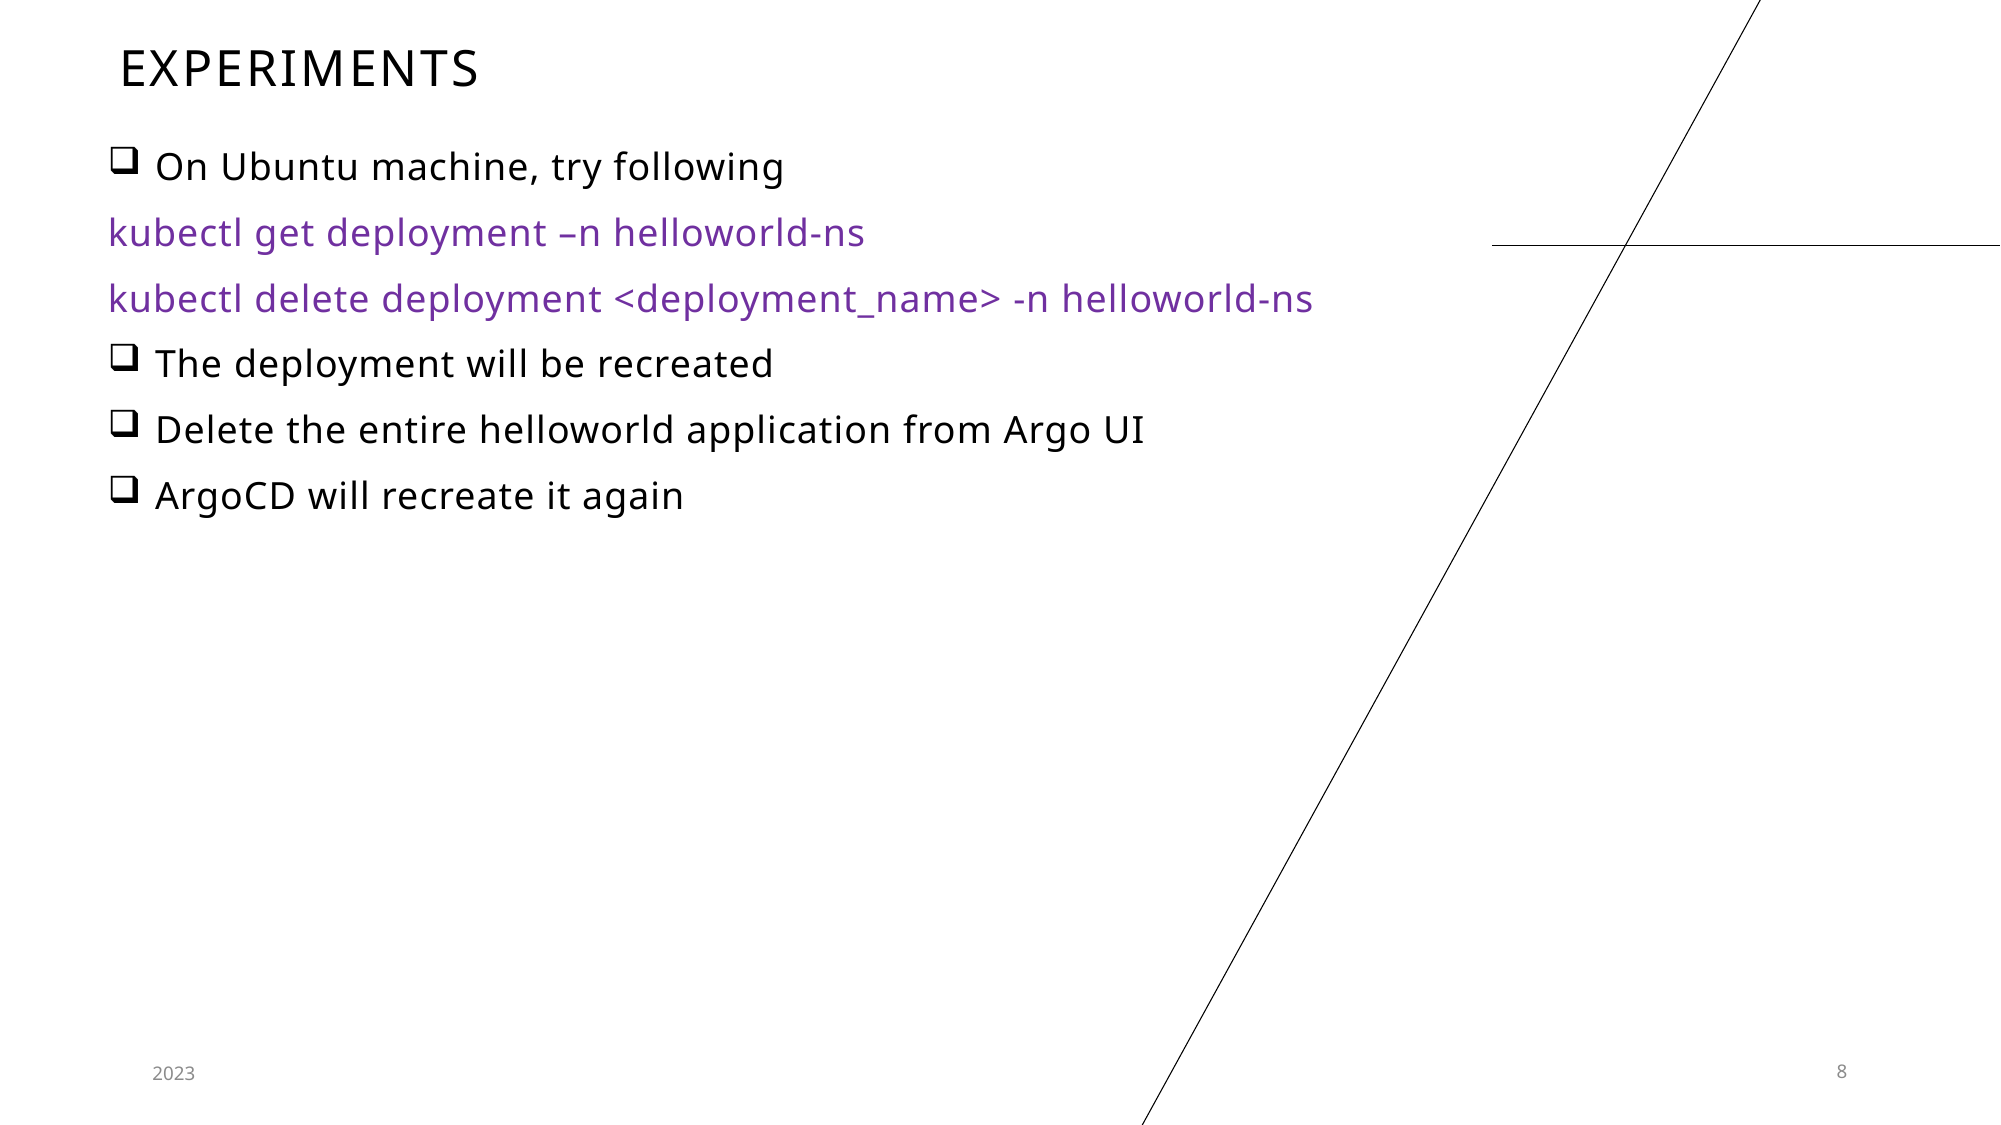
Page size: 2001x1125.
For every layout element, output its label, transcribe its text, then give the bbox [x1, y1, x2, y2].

list On Ubuntu machine, try following kubectl get deployment –n helloworld-ns kubectl delete deployment <deployment_name> -n helloworld-ns The deployment will be recreated Delete the entire helloworld application from Argo UI ArgoCD will recreate it again [93, 135, 1818, 753]
slide_number 2023 [137, 1042, 338, 1103]
slide_number 8 [1412, 1042, 1863, 1103]
title Experiments [104, 19, 943, 105]
